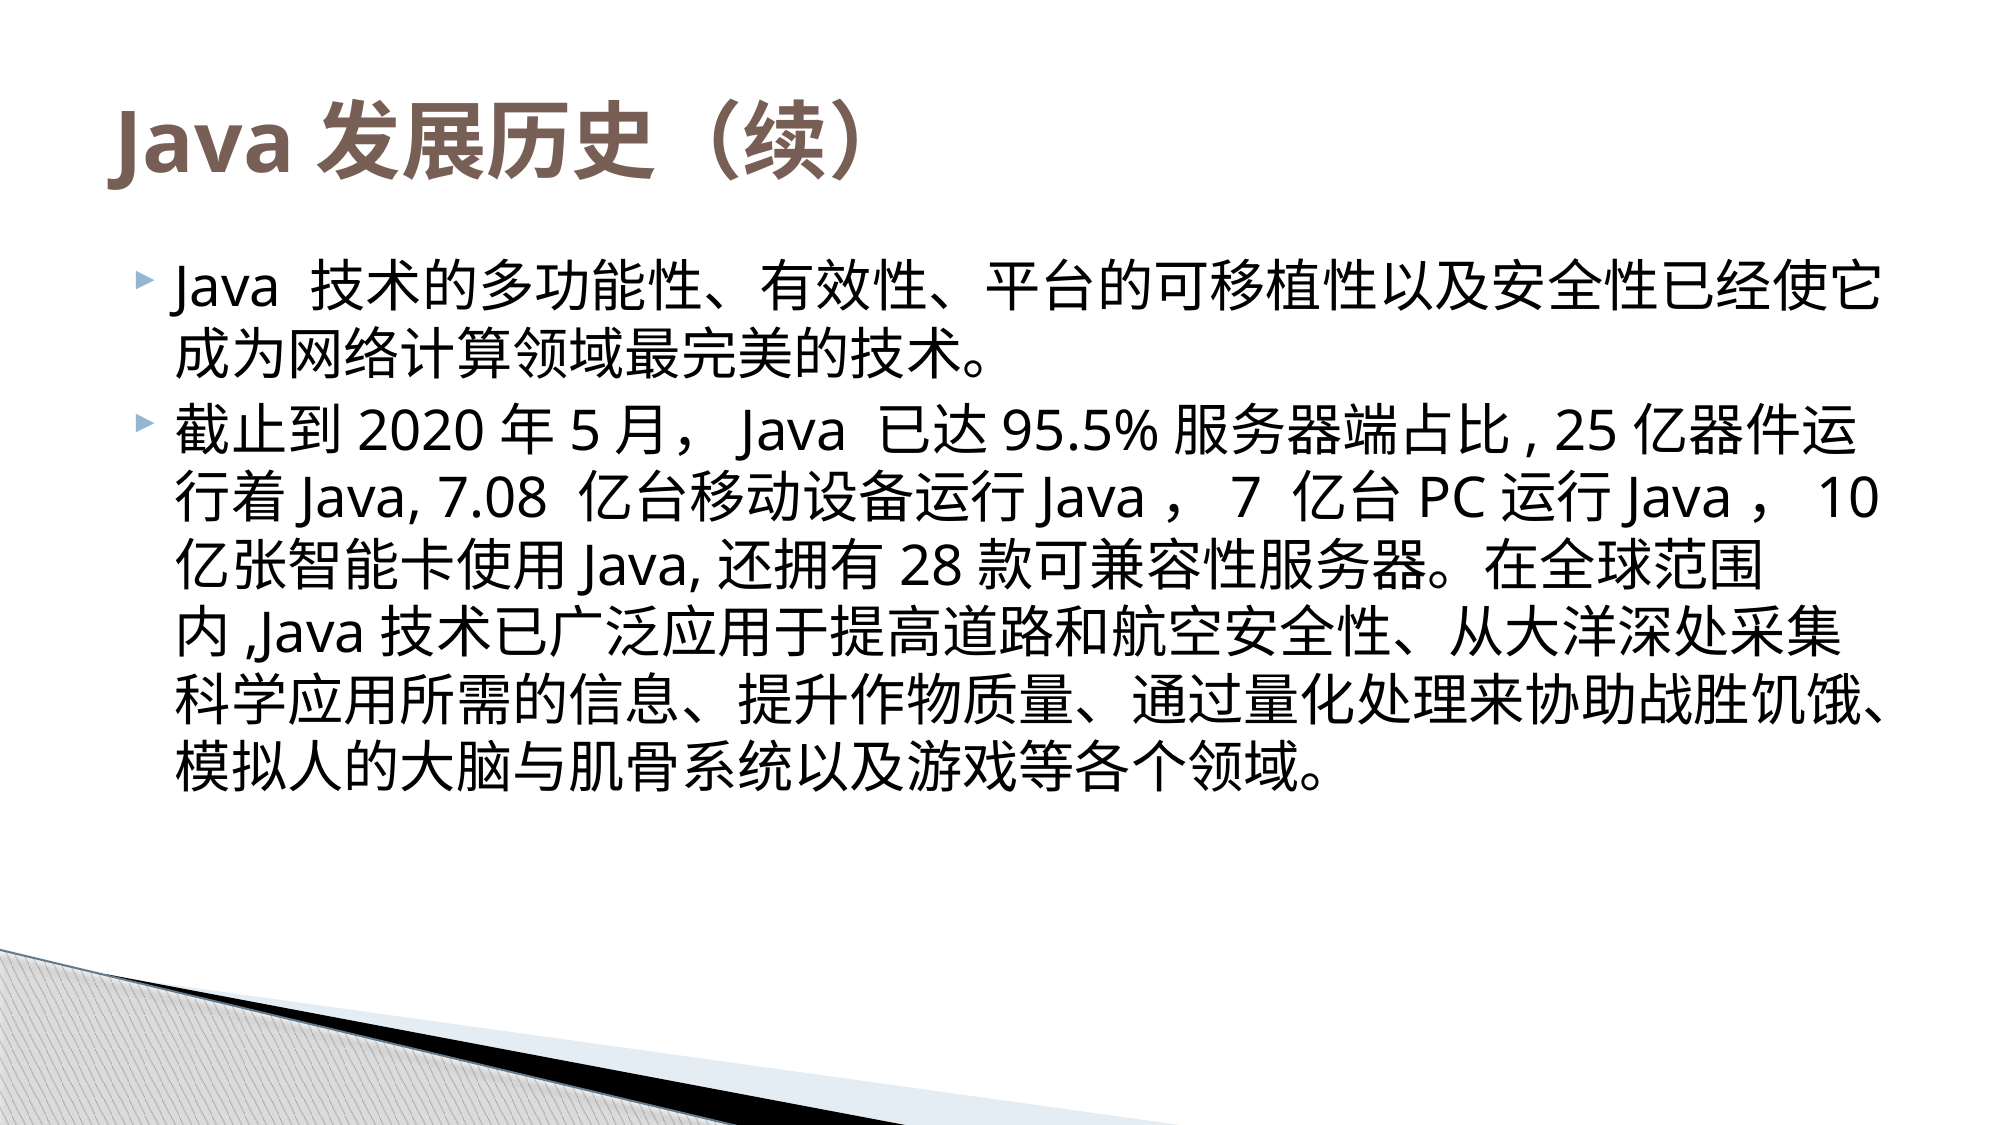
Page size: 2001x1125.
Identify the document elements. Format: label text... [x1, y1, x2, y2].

title Java发展历史（续） [99, 45, 1900, 233]
list Java 技术的多功能性、有效性、平台的可移植性以及安全性已经使它成为网络计算领域最完美的技术。 截止到2020年5月，Java 已达95.5%服务器端占比, 25亿器件运行着Java, 7.08 亿台移动设备运行Java，7 亿台PC运行Java，10 亿张智能卡使用Java,还拥有28款可兼容性服务器。在全球范围内,Java技术已广泛应用于提高道路和航空安全性、从大洋深处采集科学应用所需的信息、提升作物质量、通过量化处理来协助战胜饥饿、模拟人的大脑与肌骨系统以及游戏等各个领域。 [99, 243, 1900, 986]
